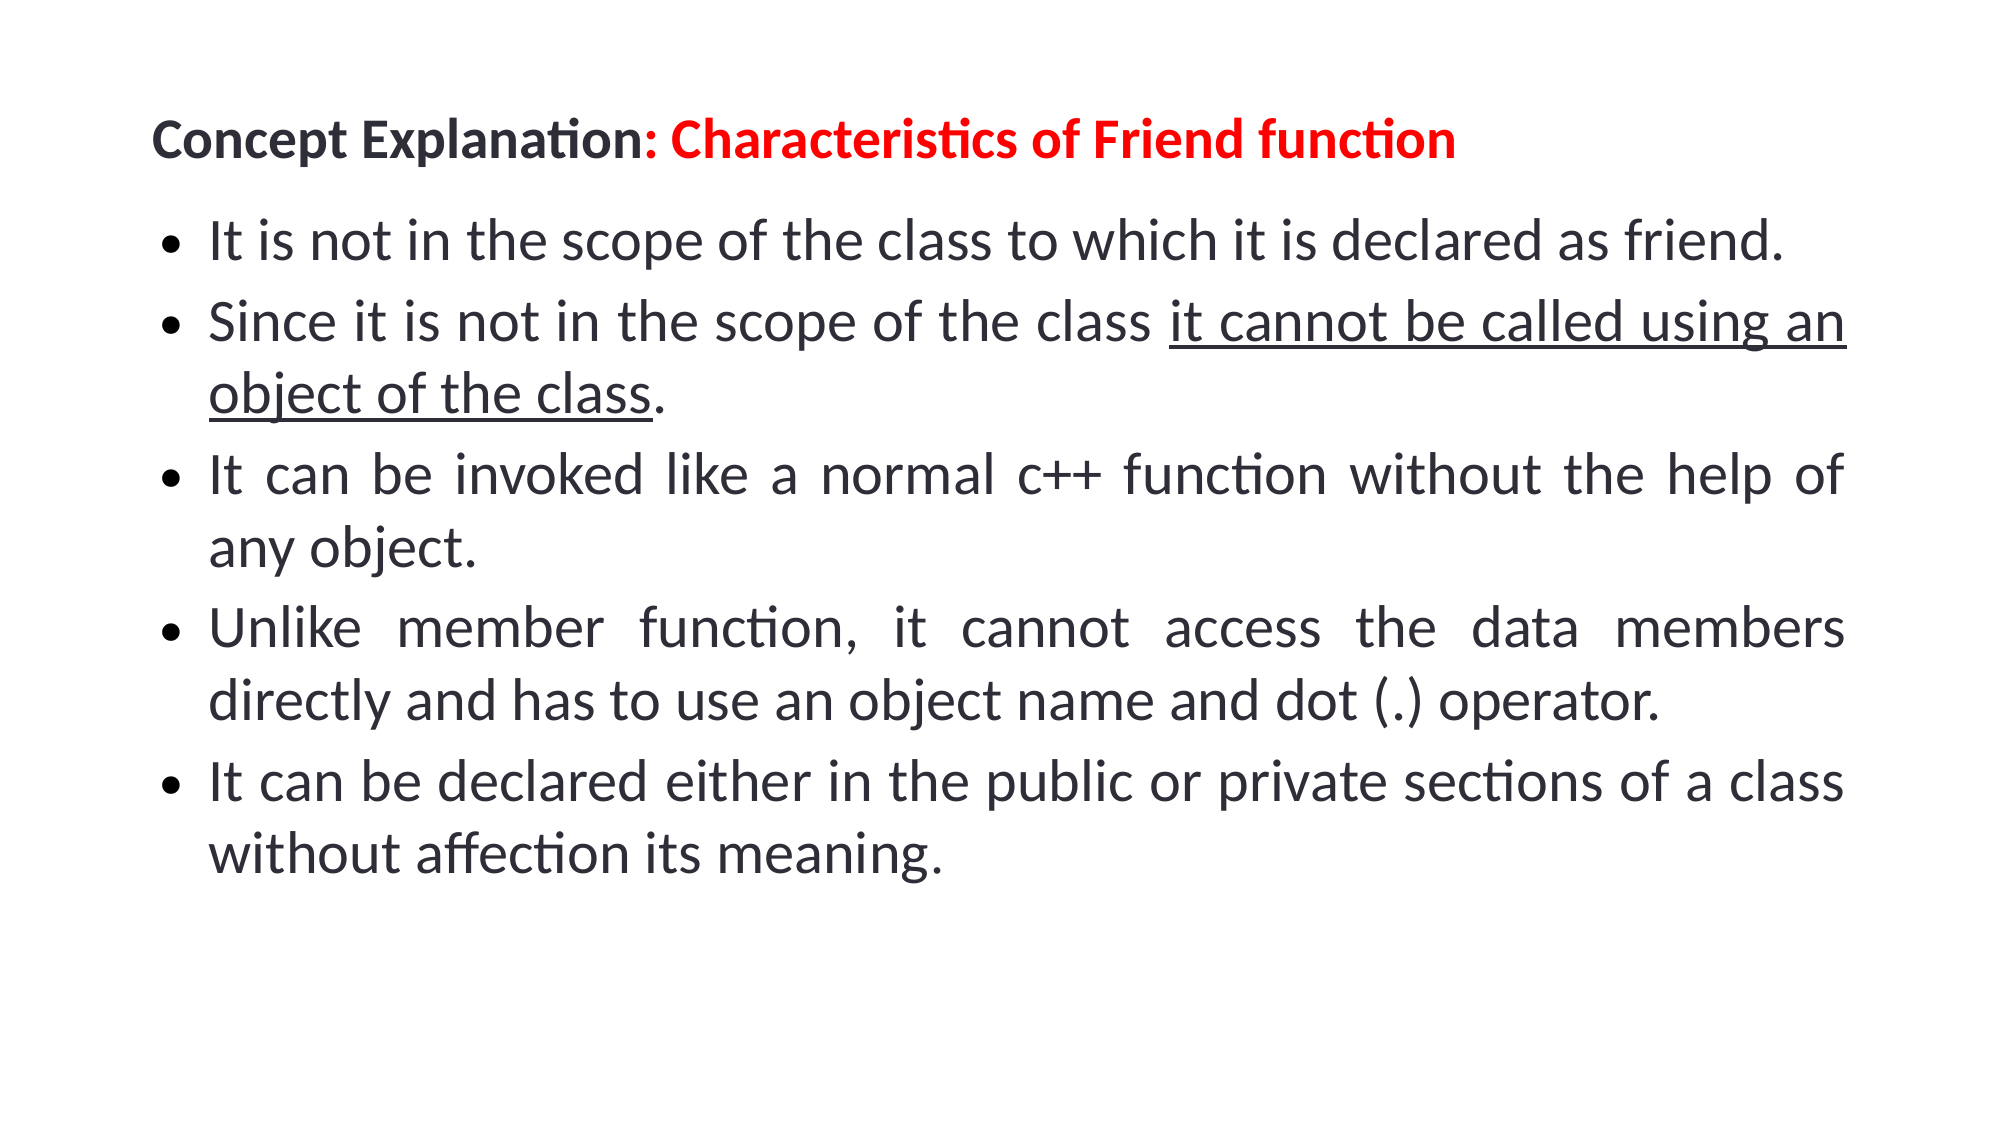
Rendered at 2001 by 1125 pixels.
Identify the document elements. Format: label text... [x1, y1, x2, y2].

list It is not in the scope of the class to which it is declared as friend. Since it is not in the scope of the class it cannot be called using an object of the class. It can be invoked like a normal c++ function without the help of any object. Unlike member function, it cannot access the data members directly and has to use an object name and dot (.) operator. It can be declared either in the public or private sections of a class without affection its meaning. [137, 192, 1863, 1014]
title Concept Explanation: Characteristics of Friend function [137, 59, 1863, 180]
